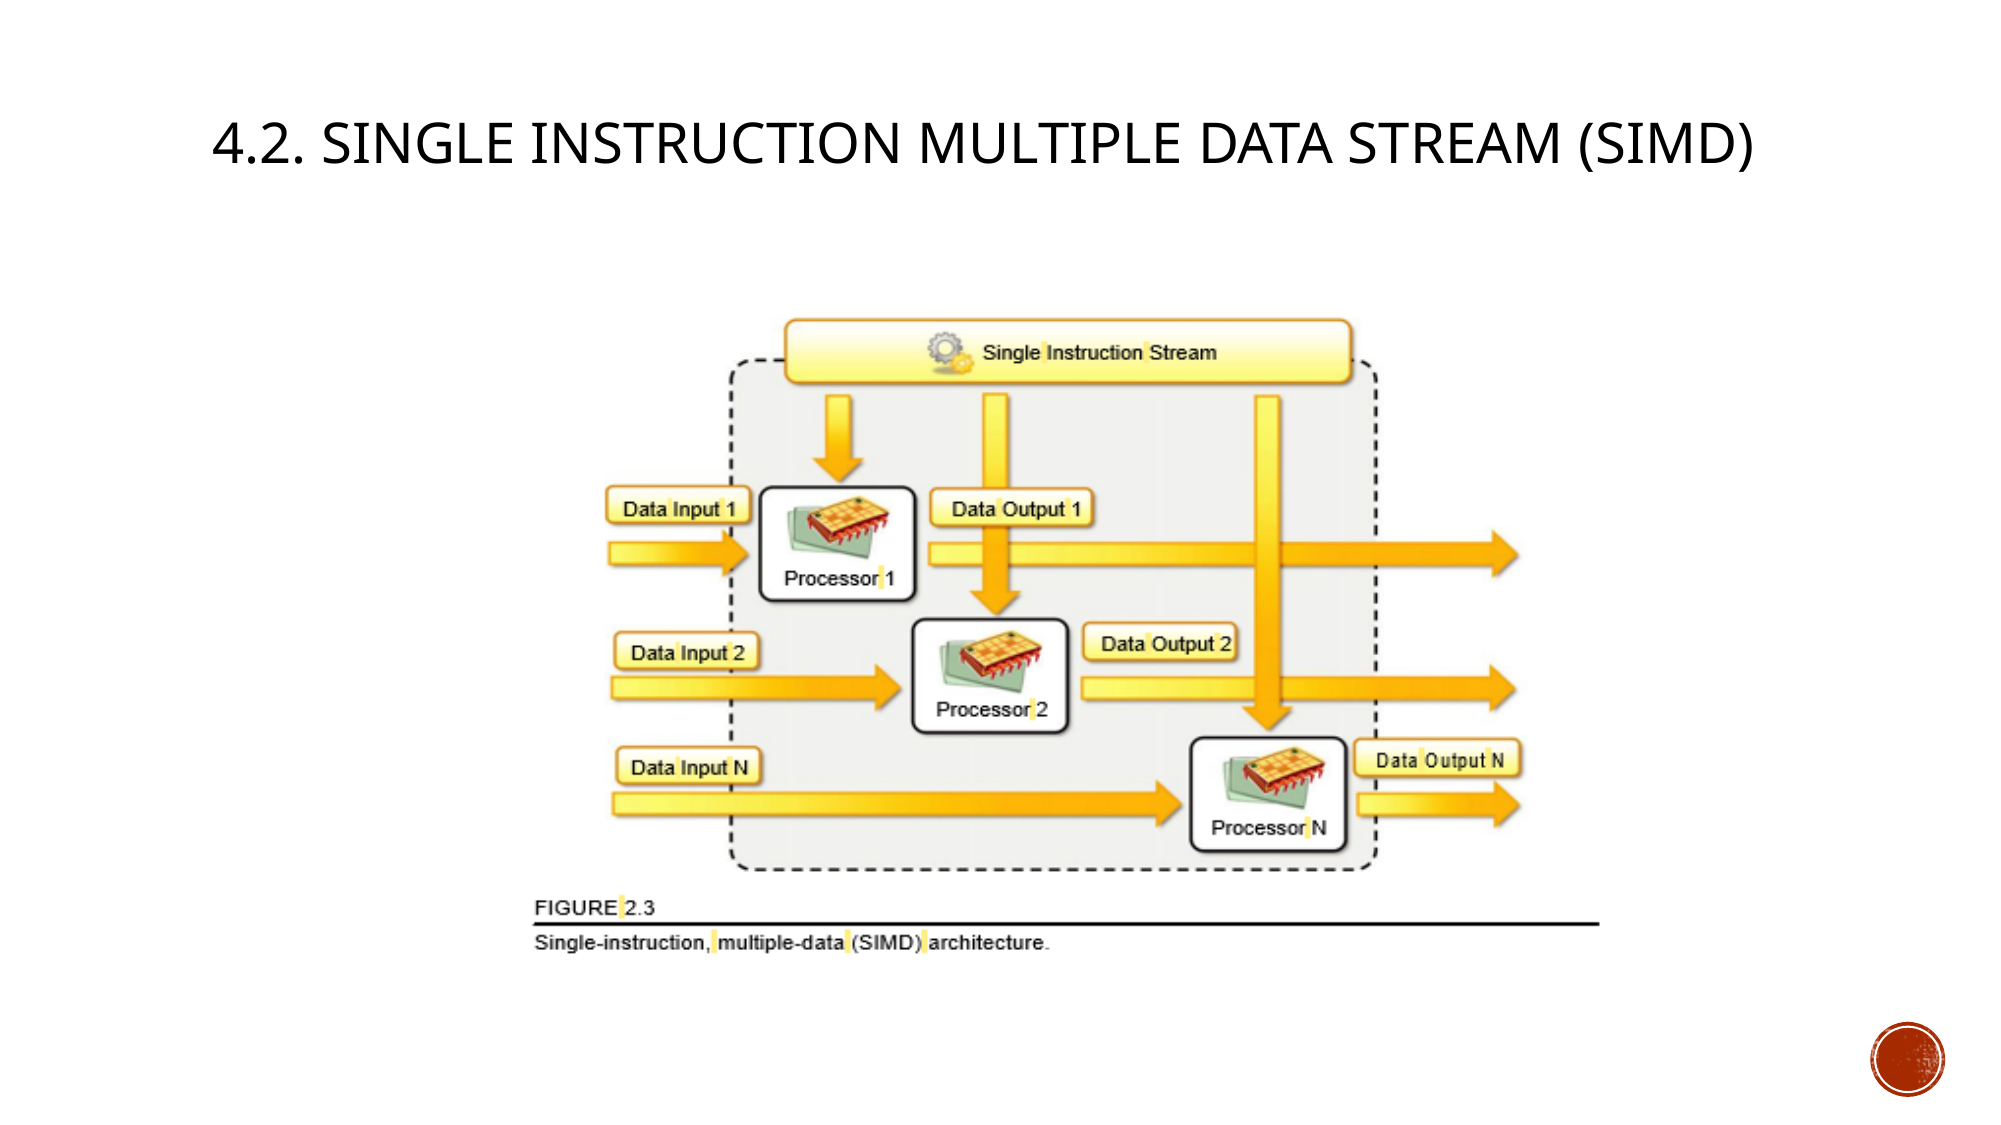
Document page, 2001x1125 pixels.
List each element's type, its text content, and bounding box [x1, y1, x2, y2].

title 4.2. single instruction multiple data stream (SIMD) [197, 79, 1826, 213]
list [414, 273, 1652, 988]
